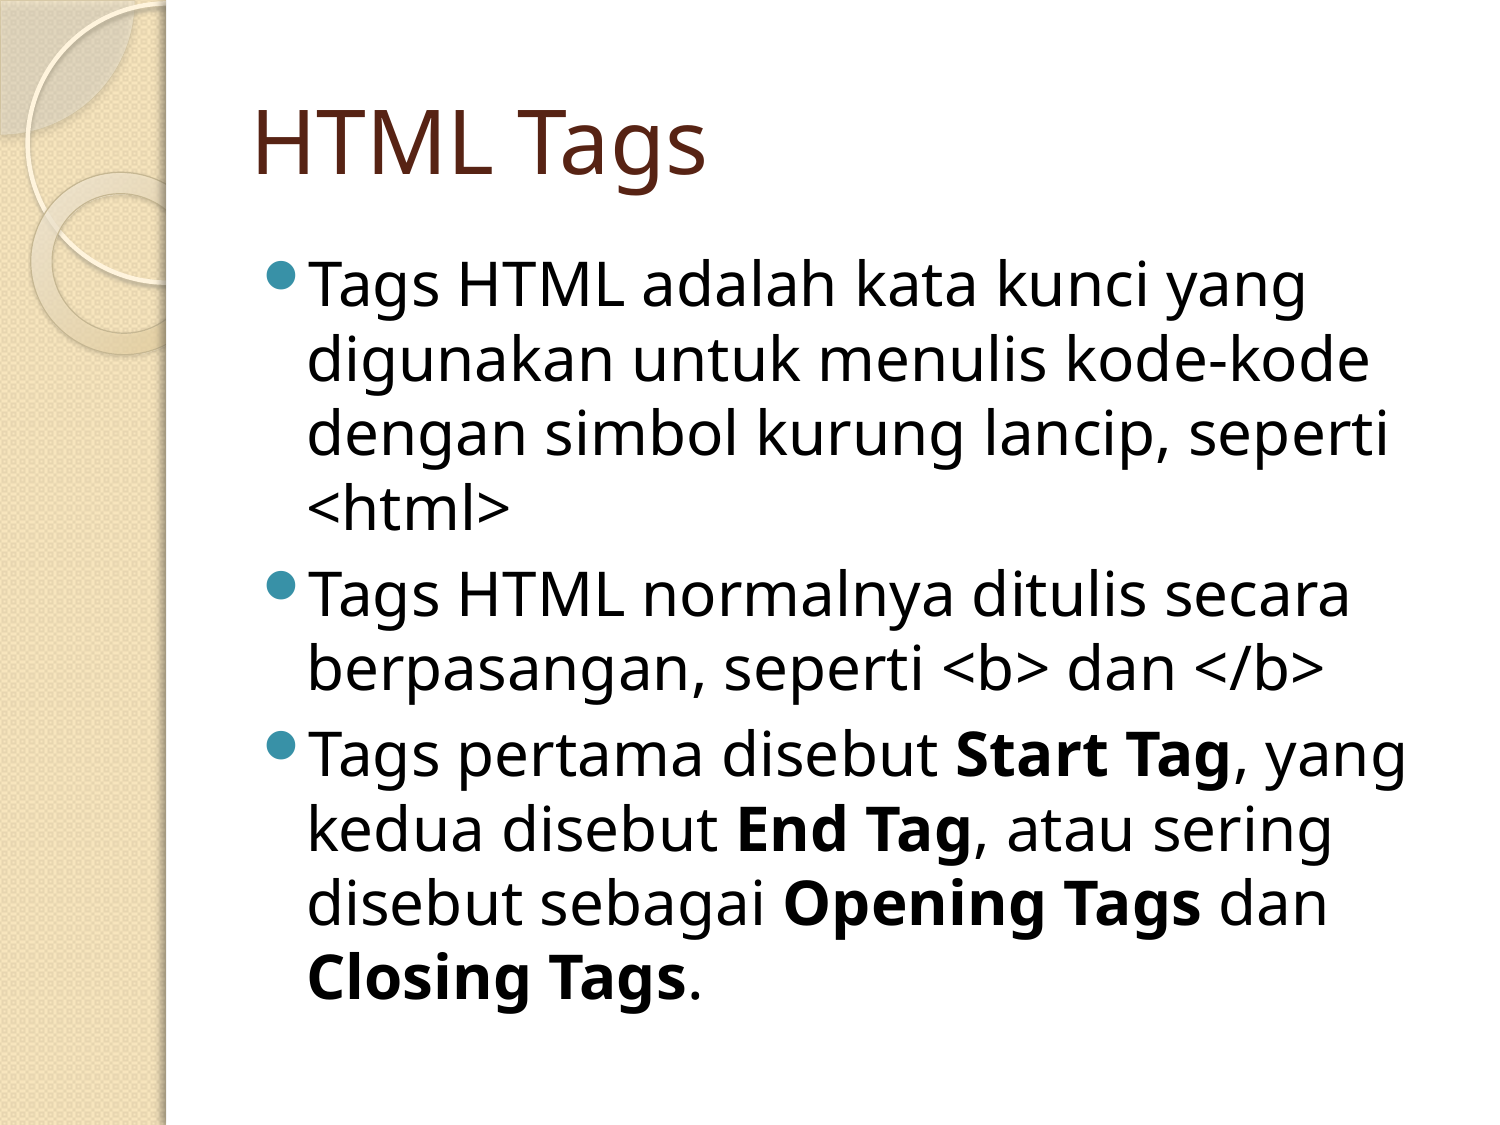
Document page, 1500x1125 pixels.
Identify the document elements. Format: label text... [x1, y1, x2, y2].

title HTML Tags [235, 45, 1466, 233]
list Tags HTML adalah kata kunci yang digunakan untuk menulis kode-kode dengan simbol kurung lancip, seperti <html> Tags HTML normalnya ditulis secara berpasangan, seperti <b> dan </b> Tags pertama disebut Start Tag, yang kedua disebut End Tag, atau sering disebut sebagai Opening Tags dan Closing Tags. [235, 237, 1466, 1025]
